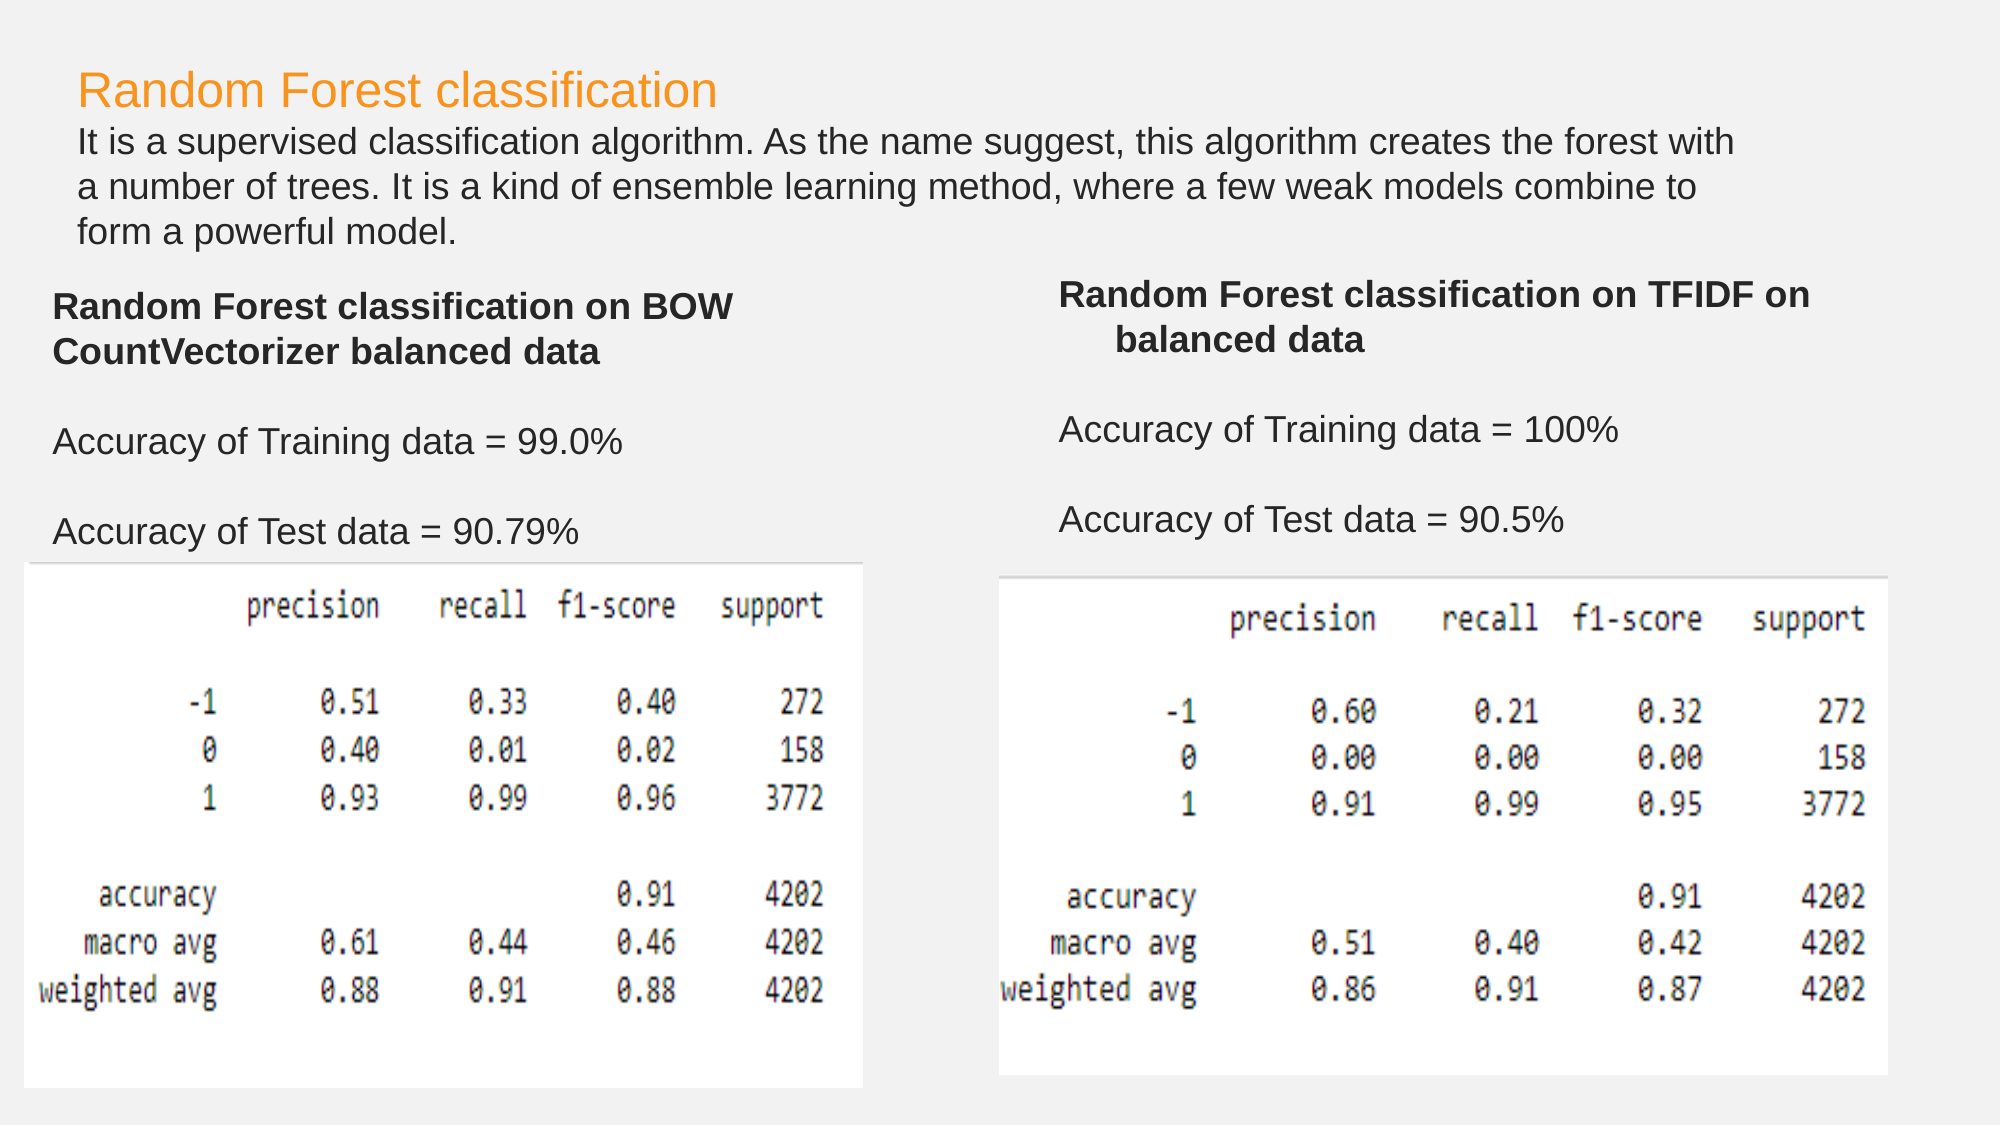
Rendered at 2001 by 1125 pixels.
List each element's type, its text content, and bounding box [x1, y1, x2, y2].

picture [24, 562, 863, 1088]
picture [999, 574, 1888, 1076]
text_box Random Forest classification It is a supervised classification algorithm. As the name suggest, this algorithm creates the forest with a number of trees. It is a kind of ensemble learning method, where a few weak models combine to form a powerful model. [62, 49, 1775, 260]
text_box Random Forest classification on BOW CountVectorizer balanced data Accuracy of Training data = 99.0% Accuracy of Test data = 90.79% [37, 274, 1024, 560]
text_box Random Forest classification on TFIDF on balanced data Accuracy of Training data = 100% Accuracy of Test data = 90.5% [1024, 262, 1850, 573]
